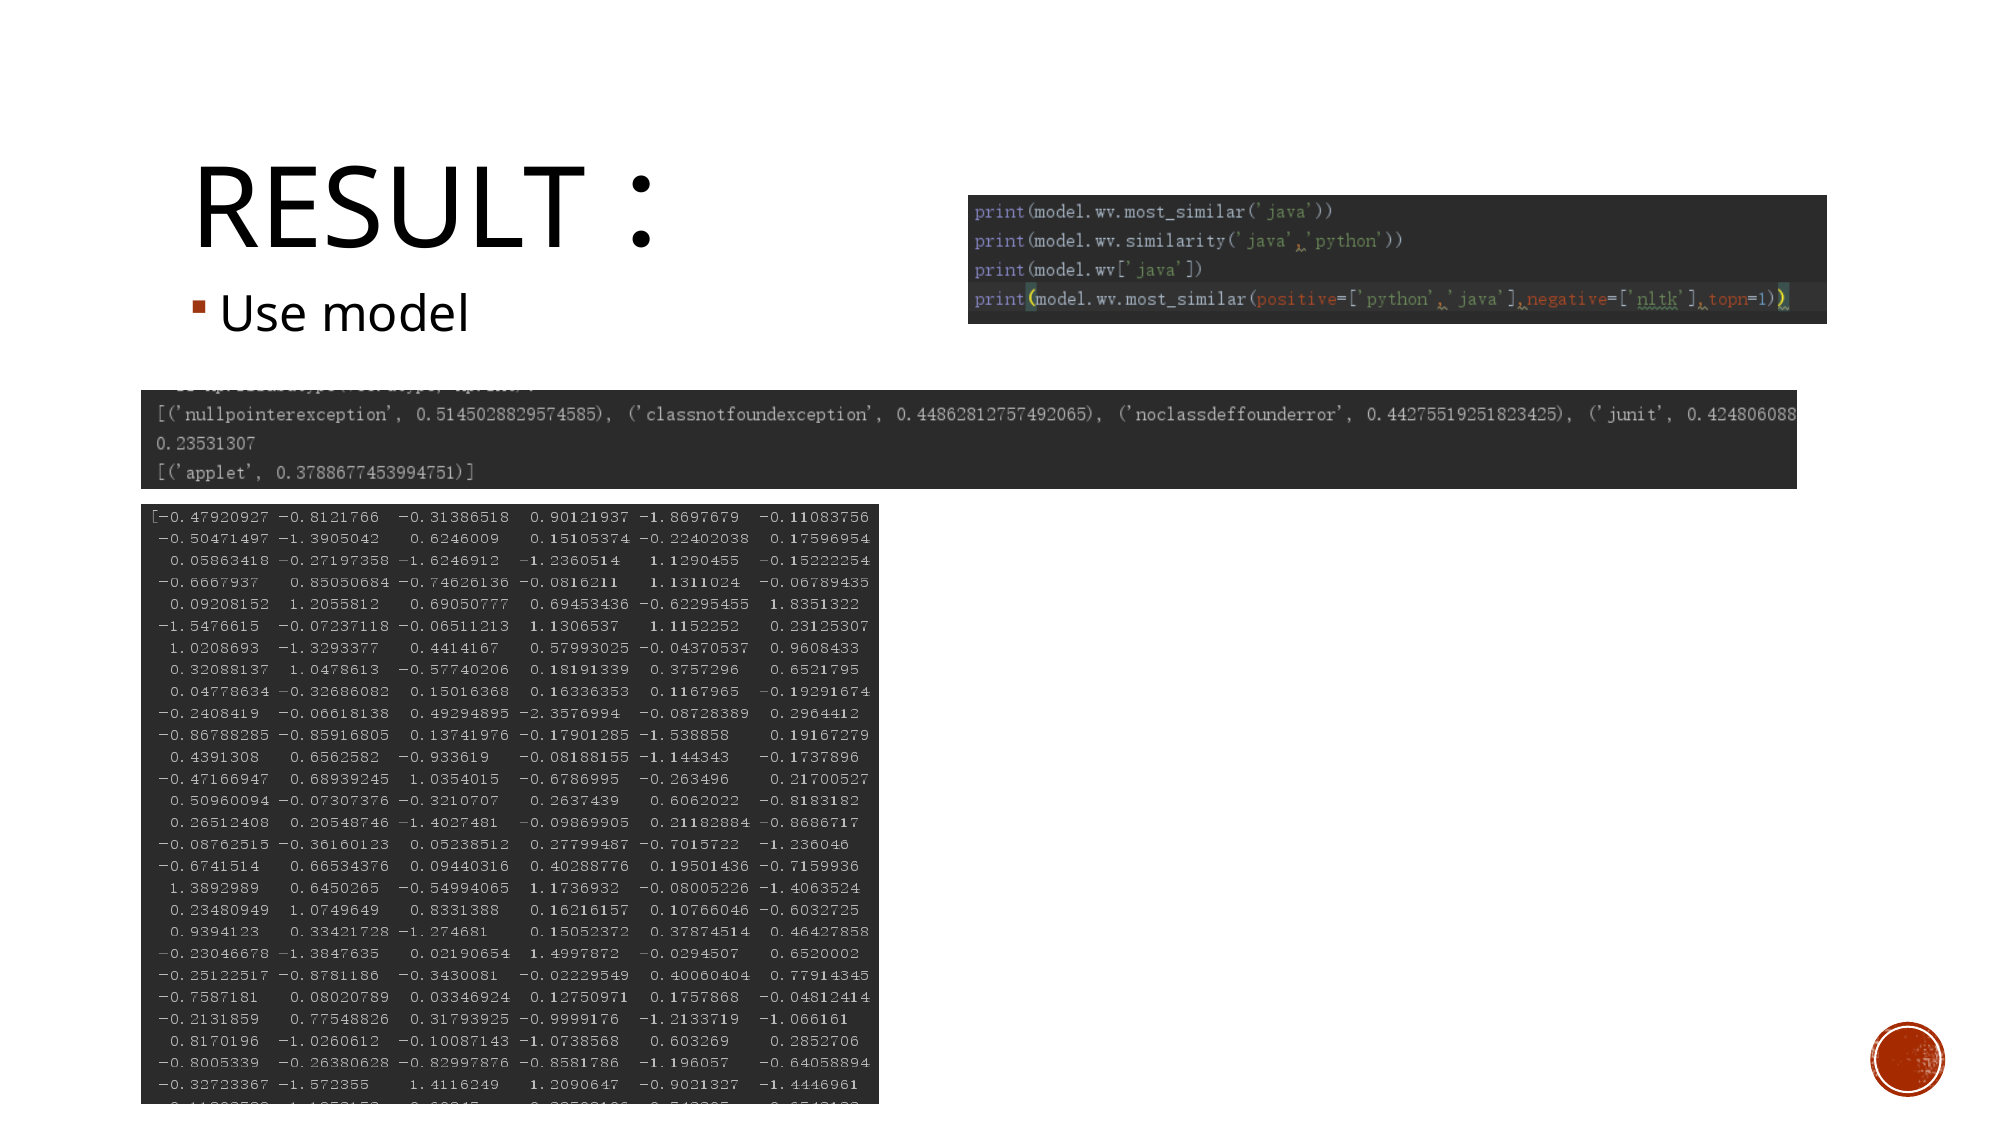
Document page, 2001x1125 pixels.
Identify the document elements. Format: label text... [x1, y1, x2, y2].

picture [968, 195, 1827, 324]
text_box Use model [174, 280, 1825, 367]
picture [141, 504, 879, 1104]
picture [141, 391, 1798, 488]
title result： [175, 79, 1826, 280]
